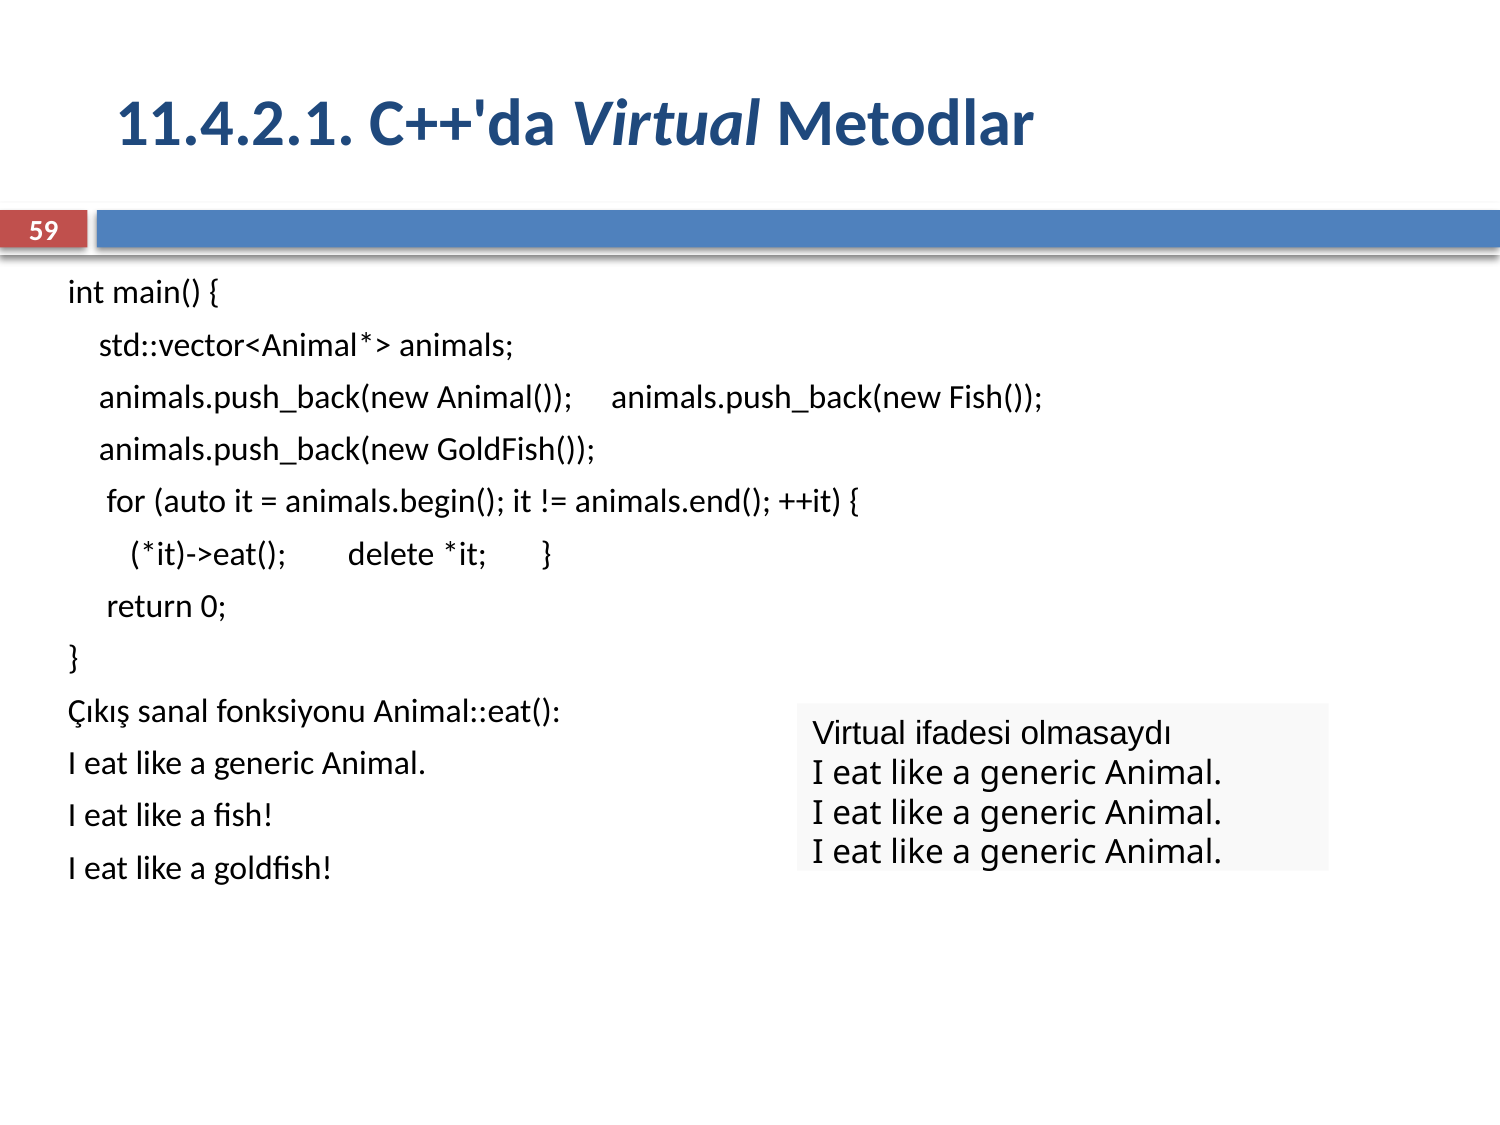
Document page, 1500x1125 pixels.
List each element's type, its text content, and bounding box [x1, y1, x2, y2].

text_box Virtual ifadesi olmasaydı I eat like a generic Animal. I eat like a generic Animal. I eat like a generic Animal. [797, 703, 1329, 871]
list int main() { std::vector<Animal*> animals; animals.push_back(new Animal()); animals.push_back(new Fish()); animals.push_back(new GoldFish()); for (auto it = animals.begin(); it != animals.end(); ++it) { (*it)->eat(); delete *it; } return 0; } Çıkış sanal fonksiyonu Animal::eat(): I eat like a generic Animal. I eat like a fish! I eat like a goldfish! [53, 262, 1459, 1000]
title 11.4.2.1. C++'da Virtual Metodlar [100, 37, 1438, 200]
slide_number 59 [0, 208, 88, 249]
